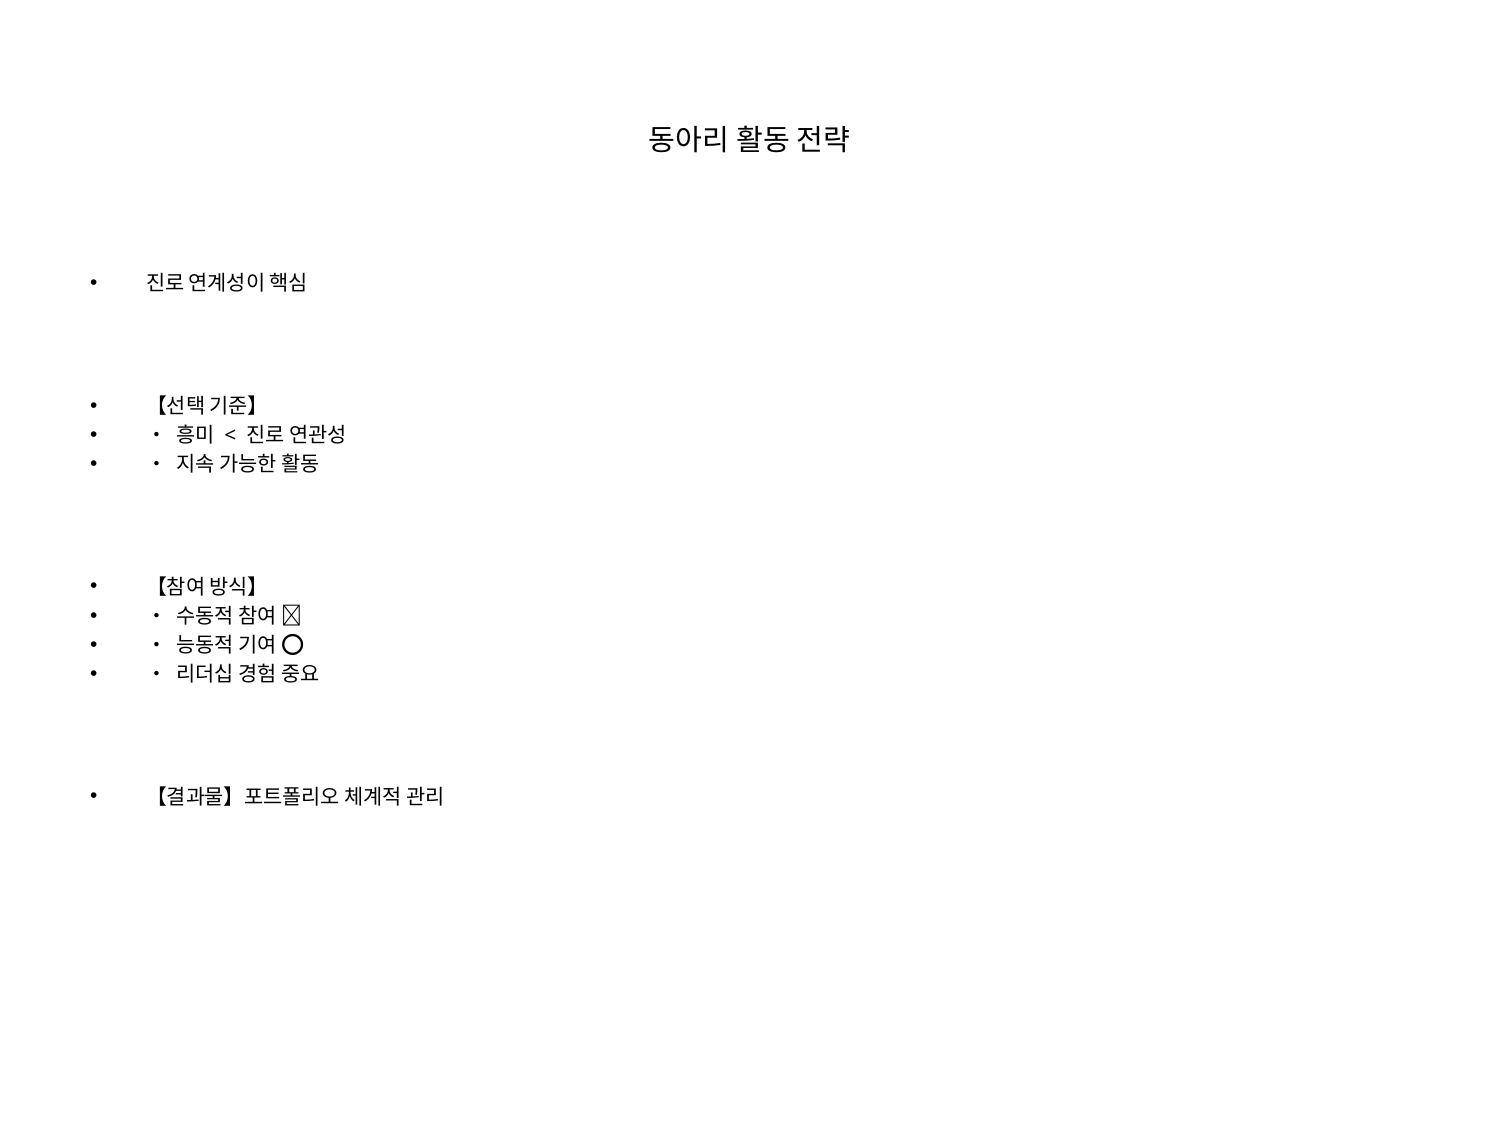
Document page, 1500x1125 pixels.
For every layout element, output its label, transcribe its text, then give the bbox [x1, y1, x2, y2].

list 진로 연계성이 핵심 【선택 기준】 • 흥미 < 진로 연관성 • 지속 가능한 활동 【참여 방식】 • 수동적 참여 ❌ • 능동적 기여 ⭕ • 리더십 경험 중요 【결과물】포트폴리오 체계적 관리 [75, 262, 1425, 1005]
title 동아리 활동 전략 [75, 45, 1425, 233]
